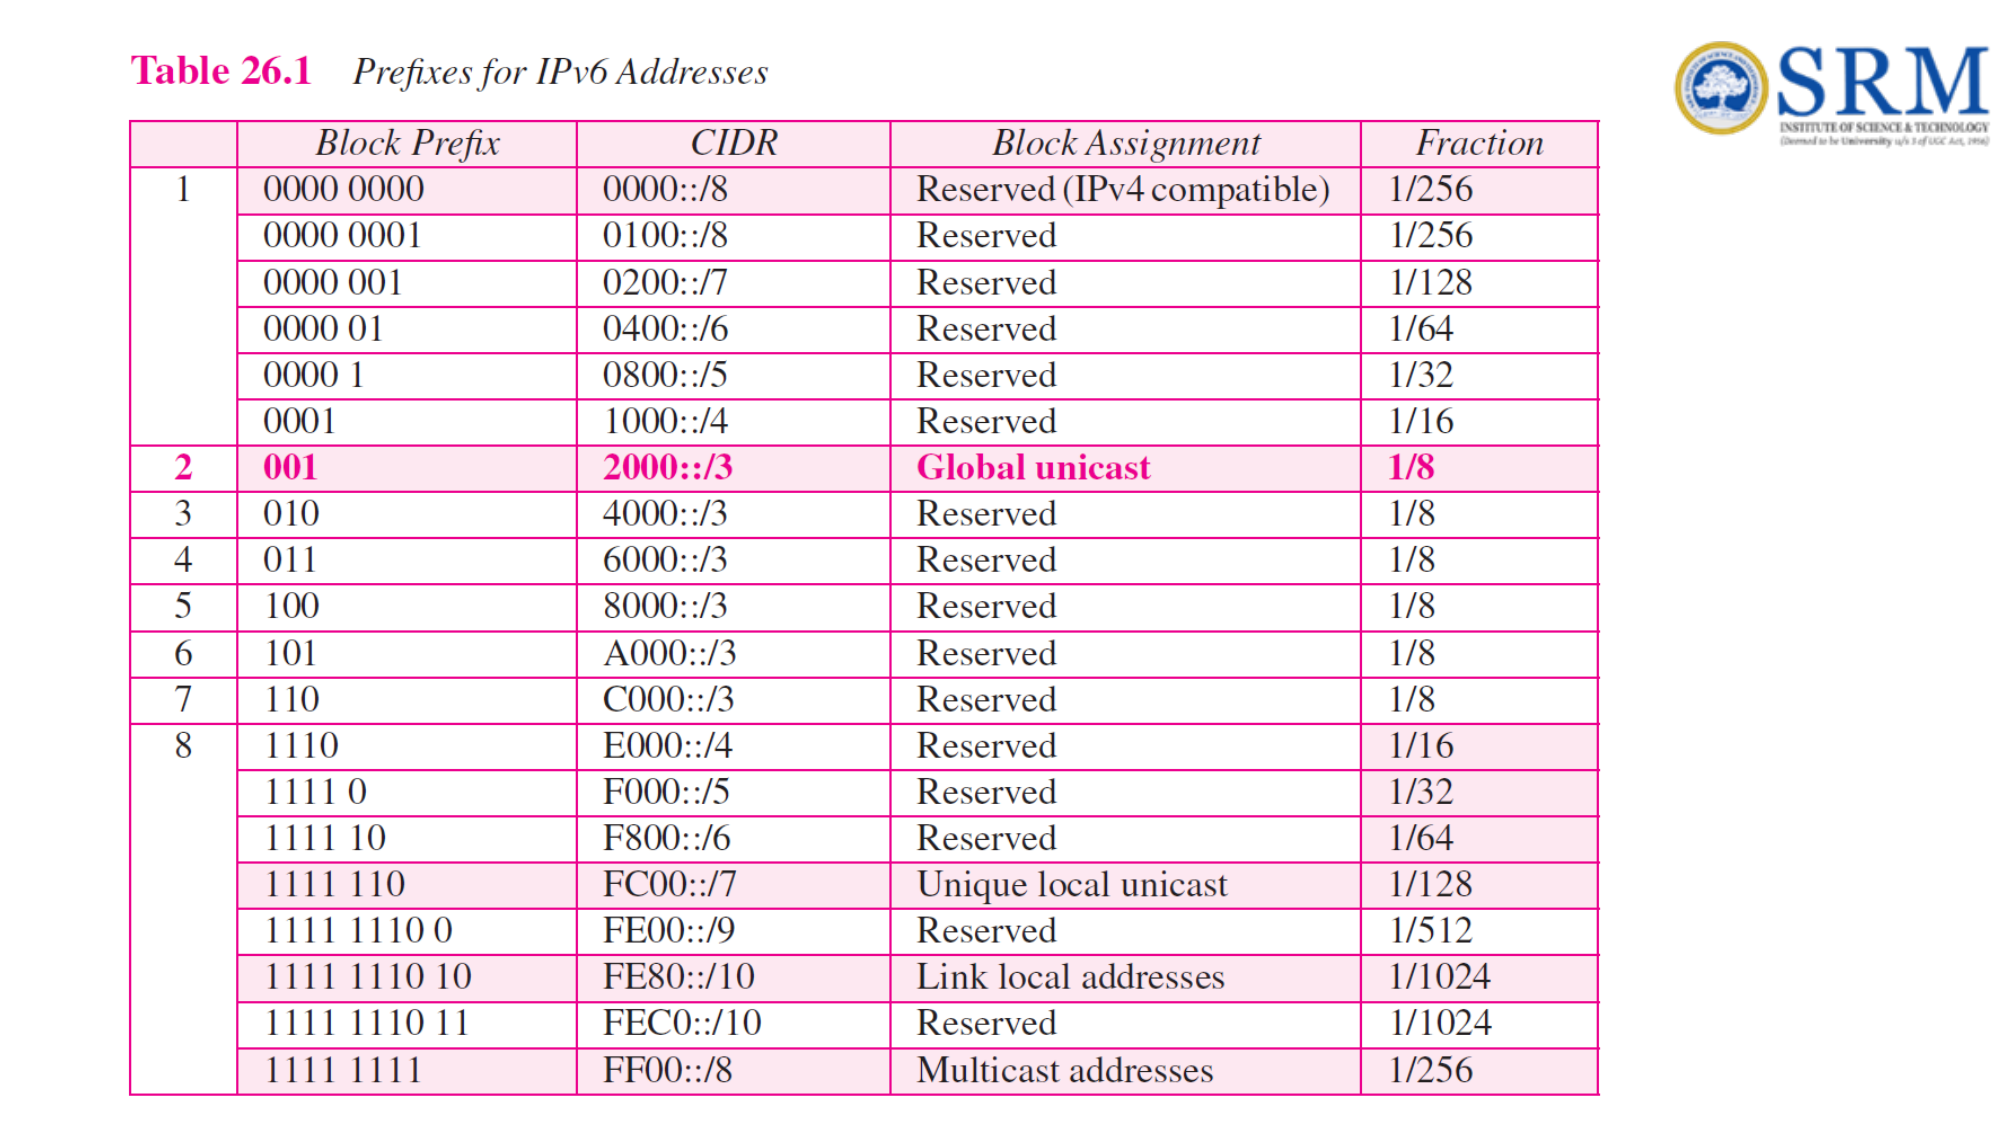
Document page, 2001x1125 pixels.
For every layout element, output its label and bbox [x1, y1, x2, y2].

picture [1662, 0, 1999, 190]
picture [111, 40, 1633, 1114]
